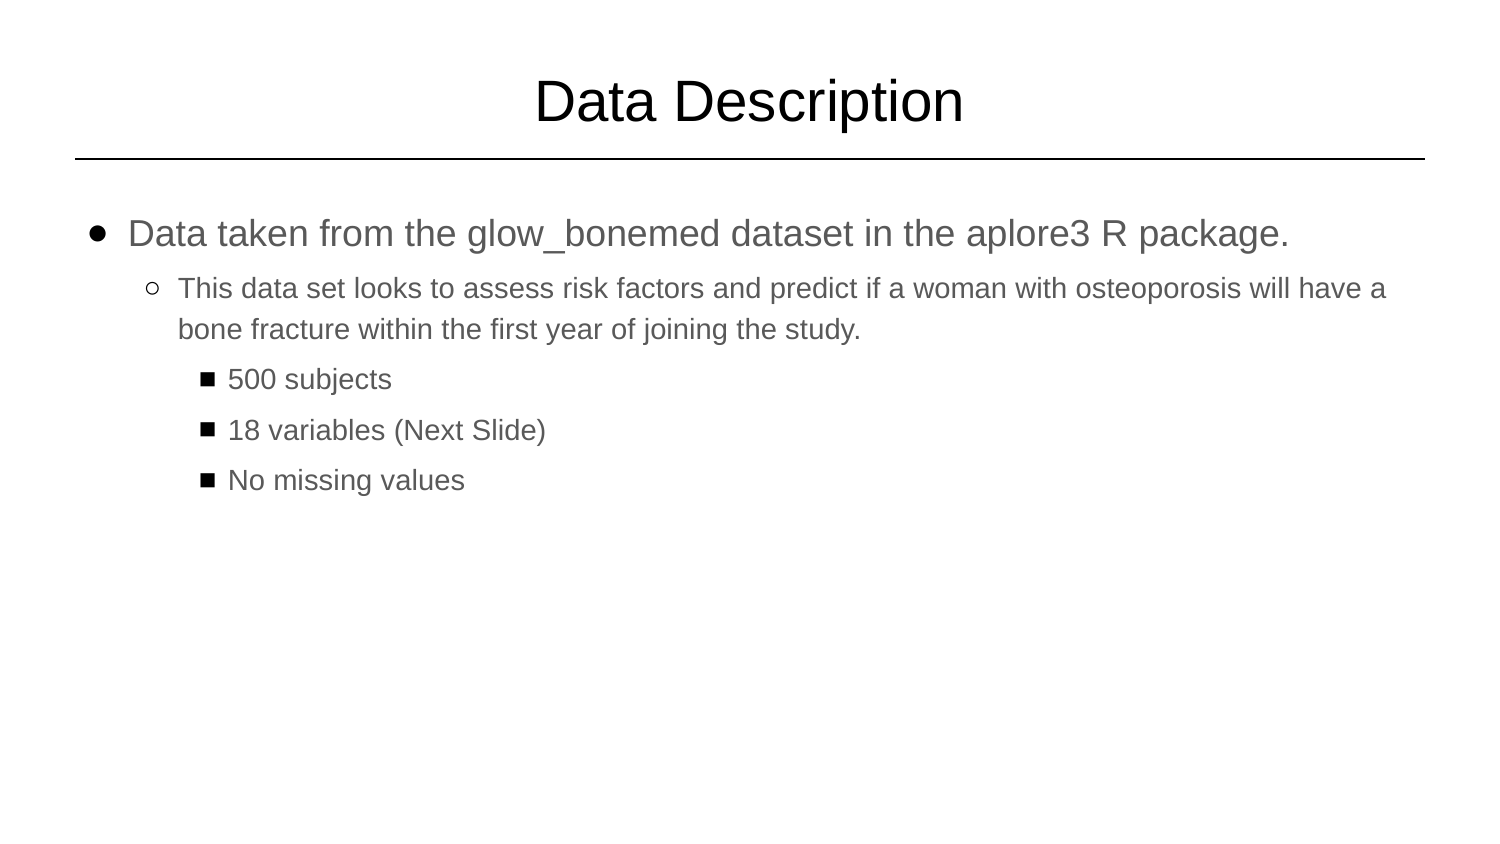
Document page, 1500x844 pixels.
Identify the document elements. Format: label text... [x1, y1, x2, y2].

title Data Description [75, 28, 1425, 169]
list Data taken from the glow_bonemed dataset in the aplore3 R package. This data set looks to assess risk factors and predict if a woman with osteoporosis will have a bone fracture within the first year of joining the study. 500 subjects 18 variables (Next Slide) No missing values [75, 196, 1425, 754]
